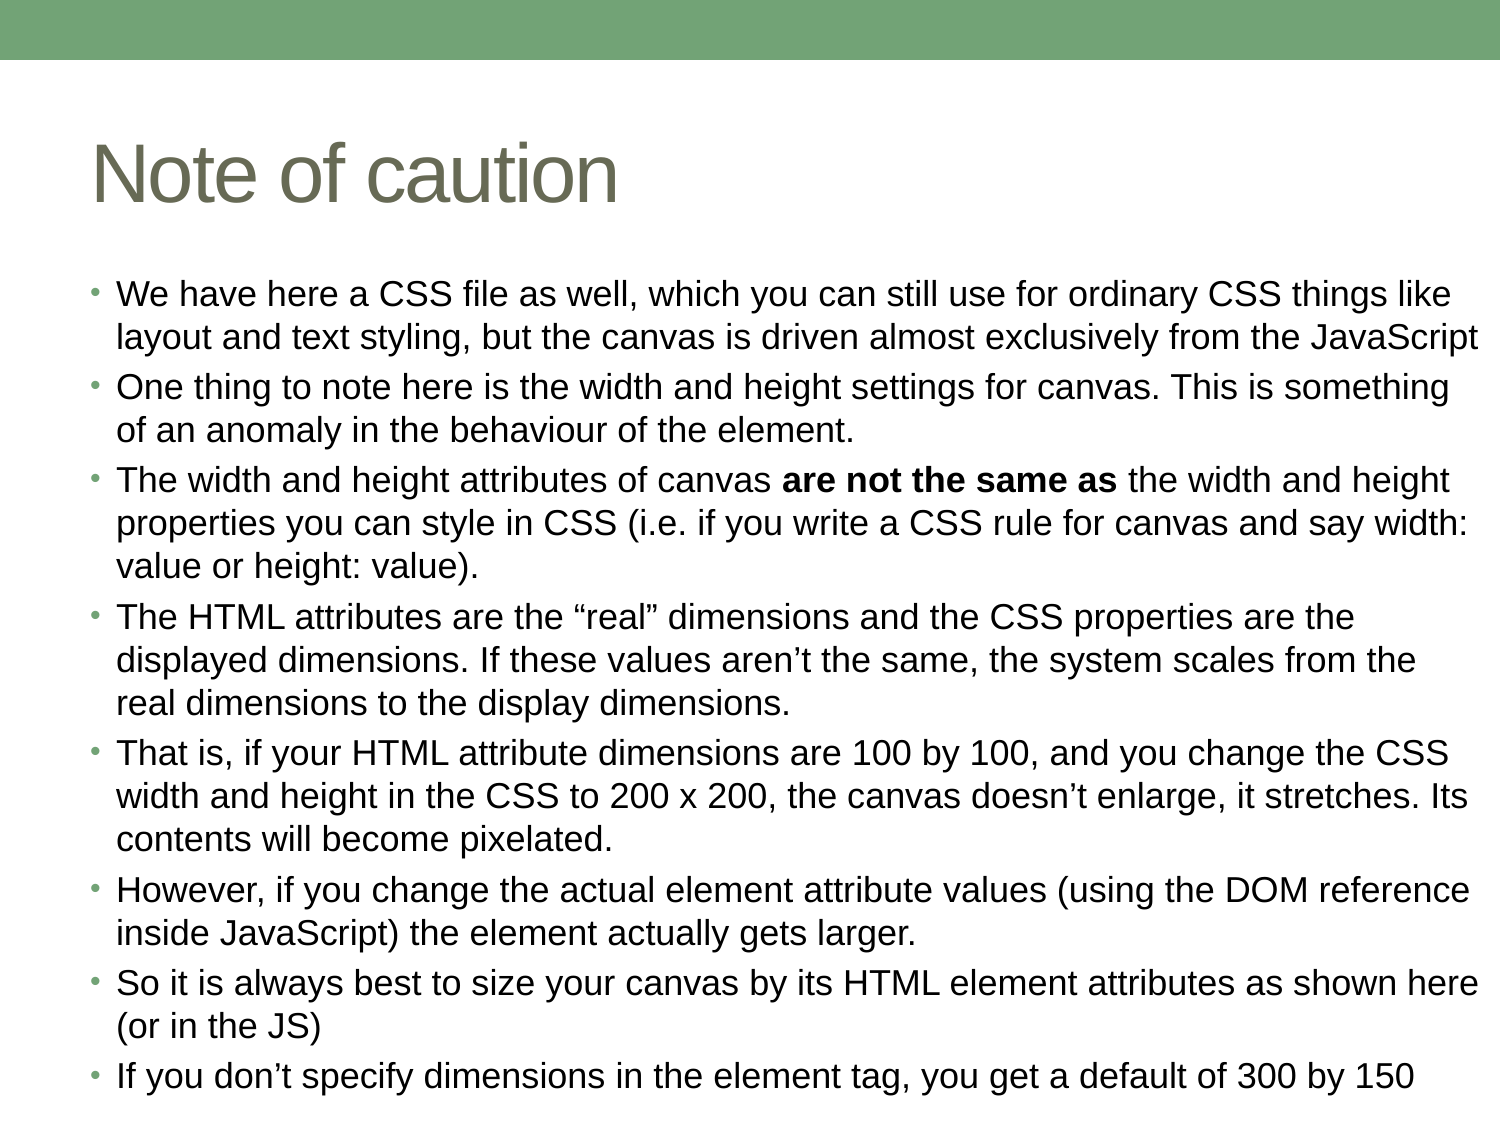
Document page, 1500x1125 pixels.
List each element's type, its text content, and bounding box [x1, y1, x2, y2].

title Note of caution [75, 87, 1425, 250]
list We have here a CSS file as well, which you can still use for ordinary CSS things like layout and text styling, but the canvas is driven almost exclusively from the JavaScript One thing to note here is the width and height settings for canvas. This is something of an anomaly in the behaviour of the element. The width and height attributes of canvas are not the same as the width and height properties you can style in CSS (i.e. if you write a CSS rule for canvas and say width: value or height: value). The HTML attributes are the “real” dimensions and the CSS properties are the displayed dimensions. If these values aren’t the same, the system scales from the real dimensions to the display dimensions. That is, if your HTML attribute dimensions are 100 by 100, and you change the CSS width and height in the CSS to 200 x 200, the canvas doesn’t enlarge, it stretches. Its contents will become pixelated. However, if you change the actual element attribute values (using the DOM reference inside JavaScript) the element actually gets larger. So it is always best to size your canvas by its HTML element attributes as shown here (or in the JS) If you don’t specify dimensions in the element tag, you get a default of 300 by 150 [75, 262, 1500, 1125]
